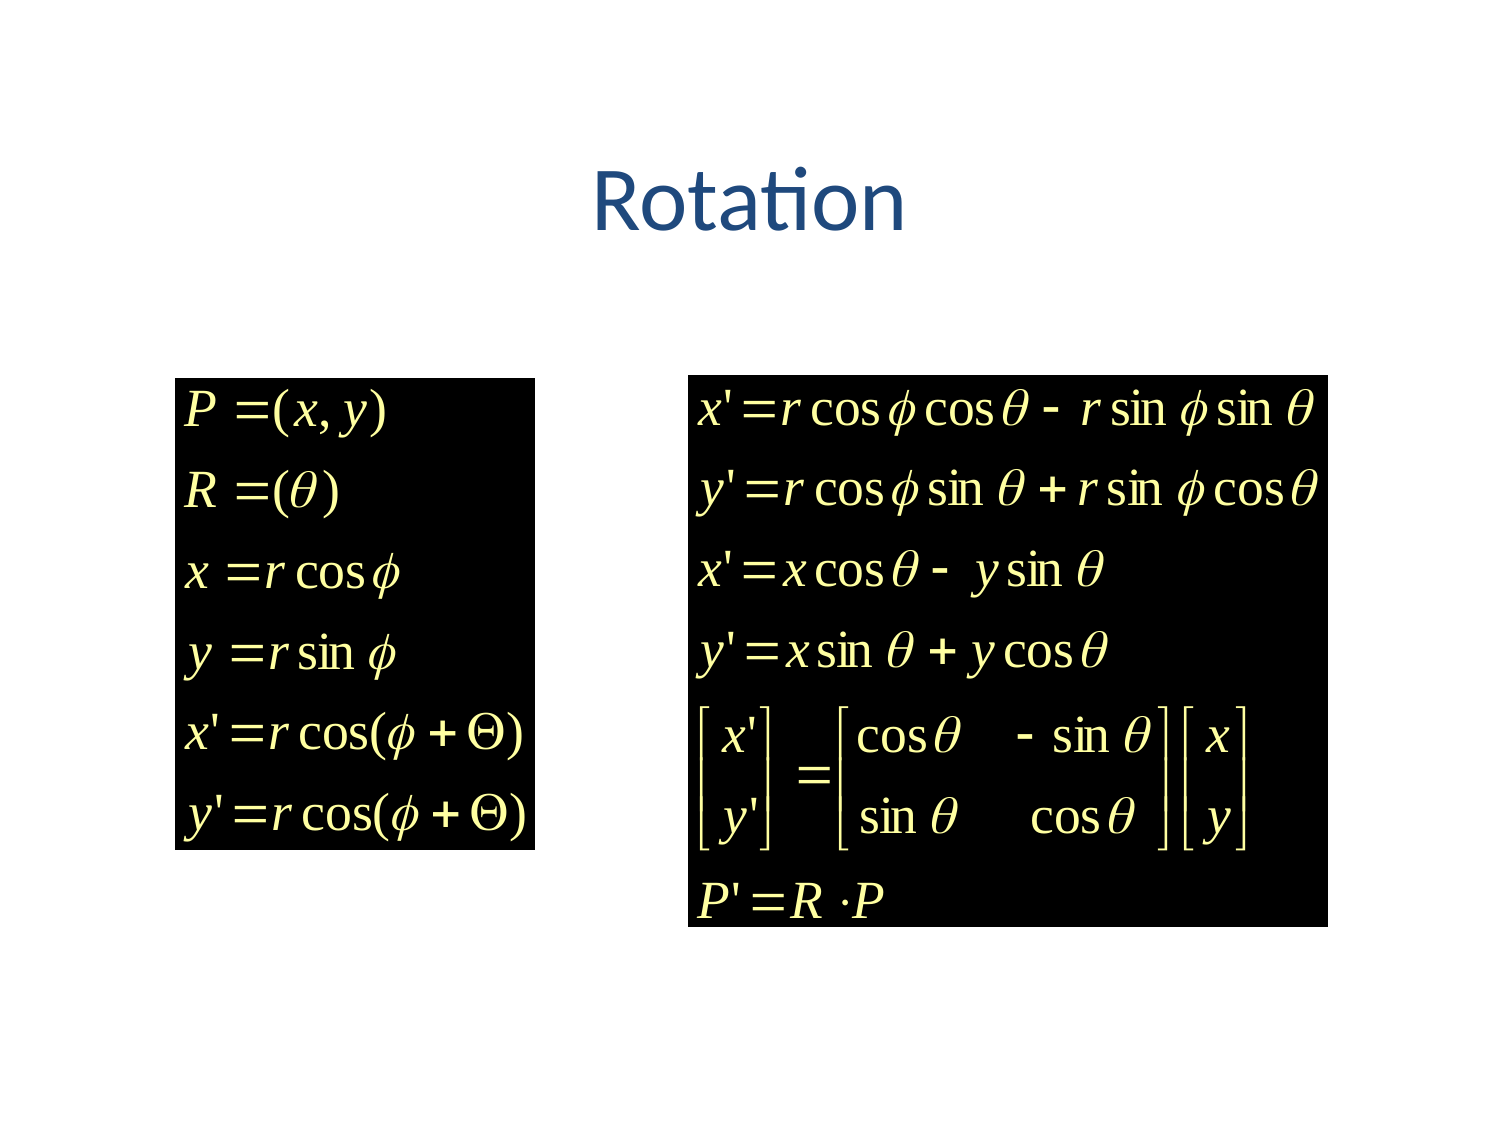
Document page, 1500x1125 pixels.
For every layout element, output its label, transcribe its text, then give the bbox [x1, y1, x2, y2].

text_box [174, 377, 536, 851]
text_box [687, 374, 1329, 928]
text_box Rotation [112, 99, 1388, 288]
